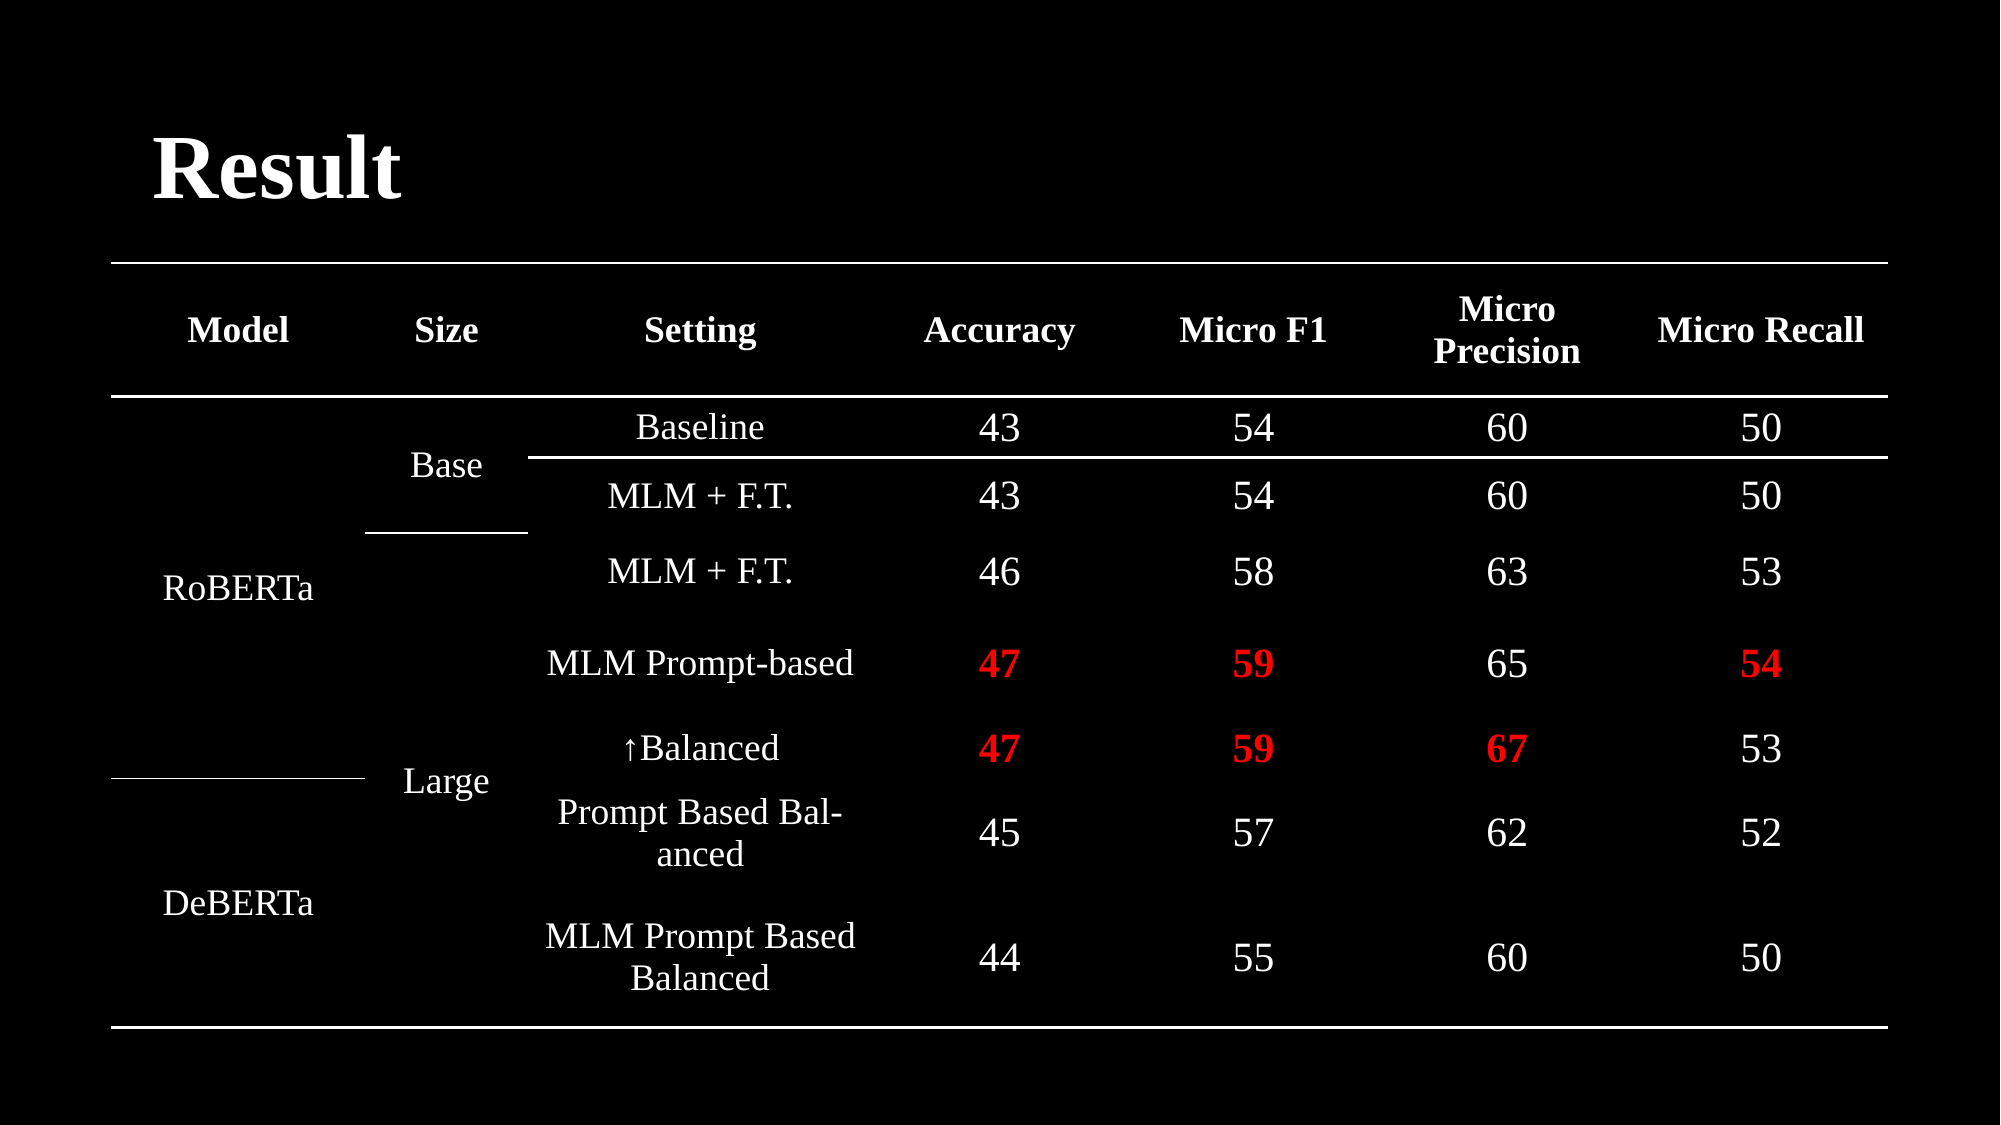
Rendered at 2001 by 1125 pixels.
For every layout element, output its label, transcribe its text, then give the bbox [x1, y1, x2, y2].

table_header Model [111, 264, 365, 395]
table_cell 50 [1634, 459, 1888, 533]
table_cell 67 [1381, 717, 1634, 779]
table_header Size [365, 264, 528, 395]
table_cell RoBERTa [111, 398, 365, 778]
table_cell 59 [1127, 609, 1381, 717]
table_cell Large [365, 534, 528, 1026]
table_cell 62 [1381, 779, 1634, 887]
table_cell MLM + F.T. [528, 459, 873, 533]
table_cell 50 [1634, 398, 1888, 456]
table_header Micro Precision [1381, 264, 1634, 395]
table_cell 57 [1127, 779, 1381, 887]
table_cell 65 [1381, 609, 1634, 717]
table_cell 54 [1634, 609, 1888, 717]
table_cell 54 [1127, 459, 1381, 533]
table_cell Baseline [528, 398, 873, 456]
table_header Micro Recall [1634, 264, 1888, 395]
table_cell MLM Prompt-based [528, 609, 873, 717]
table_header Setting [528, 264, 873, 395]
table_cell 43 [873, 398, 1127, 456]
table_header Micro F1 [1127, 264, 1381, 395]
table_cell DeBERTa [111, 779, 365, 1026]
table_cell Prompt Based Bal-anced [528, 779, 873, 887]
table_cell Base [365, 398, 528, 532]
table_cell 59 [1127, 717, 1381, 779]
table_cell 53 [1634, 533, 1888, 609]
table_cell 52 [1634, 779, 1888, 887]
table_cell 54 [1127, 398, 1381, 456]
table_cell 46 [873, 533, 1127, 609]
table_cell 60 [1381, 887, 1634, 1026]
table_cell MLM Prompt Based Balanced [528, 887, 873, 1026]
title Result [137, 59, 1863, 262]
table_cell 63 [1381, 533, 1634, 609]
table_cell 44 [873, 887, 1127, 1026]
table_header Accuracy [873, 264, 1127, 395]
table_cell 50 [1634, 887, 1888, 1026]
table_cell 47 [873, 609, 1127, 717]
table_cell 45 [873, 779, 1127, 887]
table_cell MLM + F.T. [528, 533, 873, 609]
table_cell 60 [1381, 398, 1634, 456]
table_cell 55 [1127, 887, 1381, 1026]
table_cell 58 [1127, 533, 1381, 609]
table_cell 43 [873, 459, 1127, 533]
table_cell 47 [873, 717, 1127, 779]
table_cell 60 [1381, 459, 1634, 533]
table_cell 53 [1634, 717, 1888, 779]
table_cell ↑Balanced [528, 717, 873, 779]
